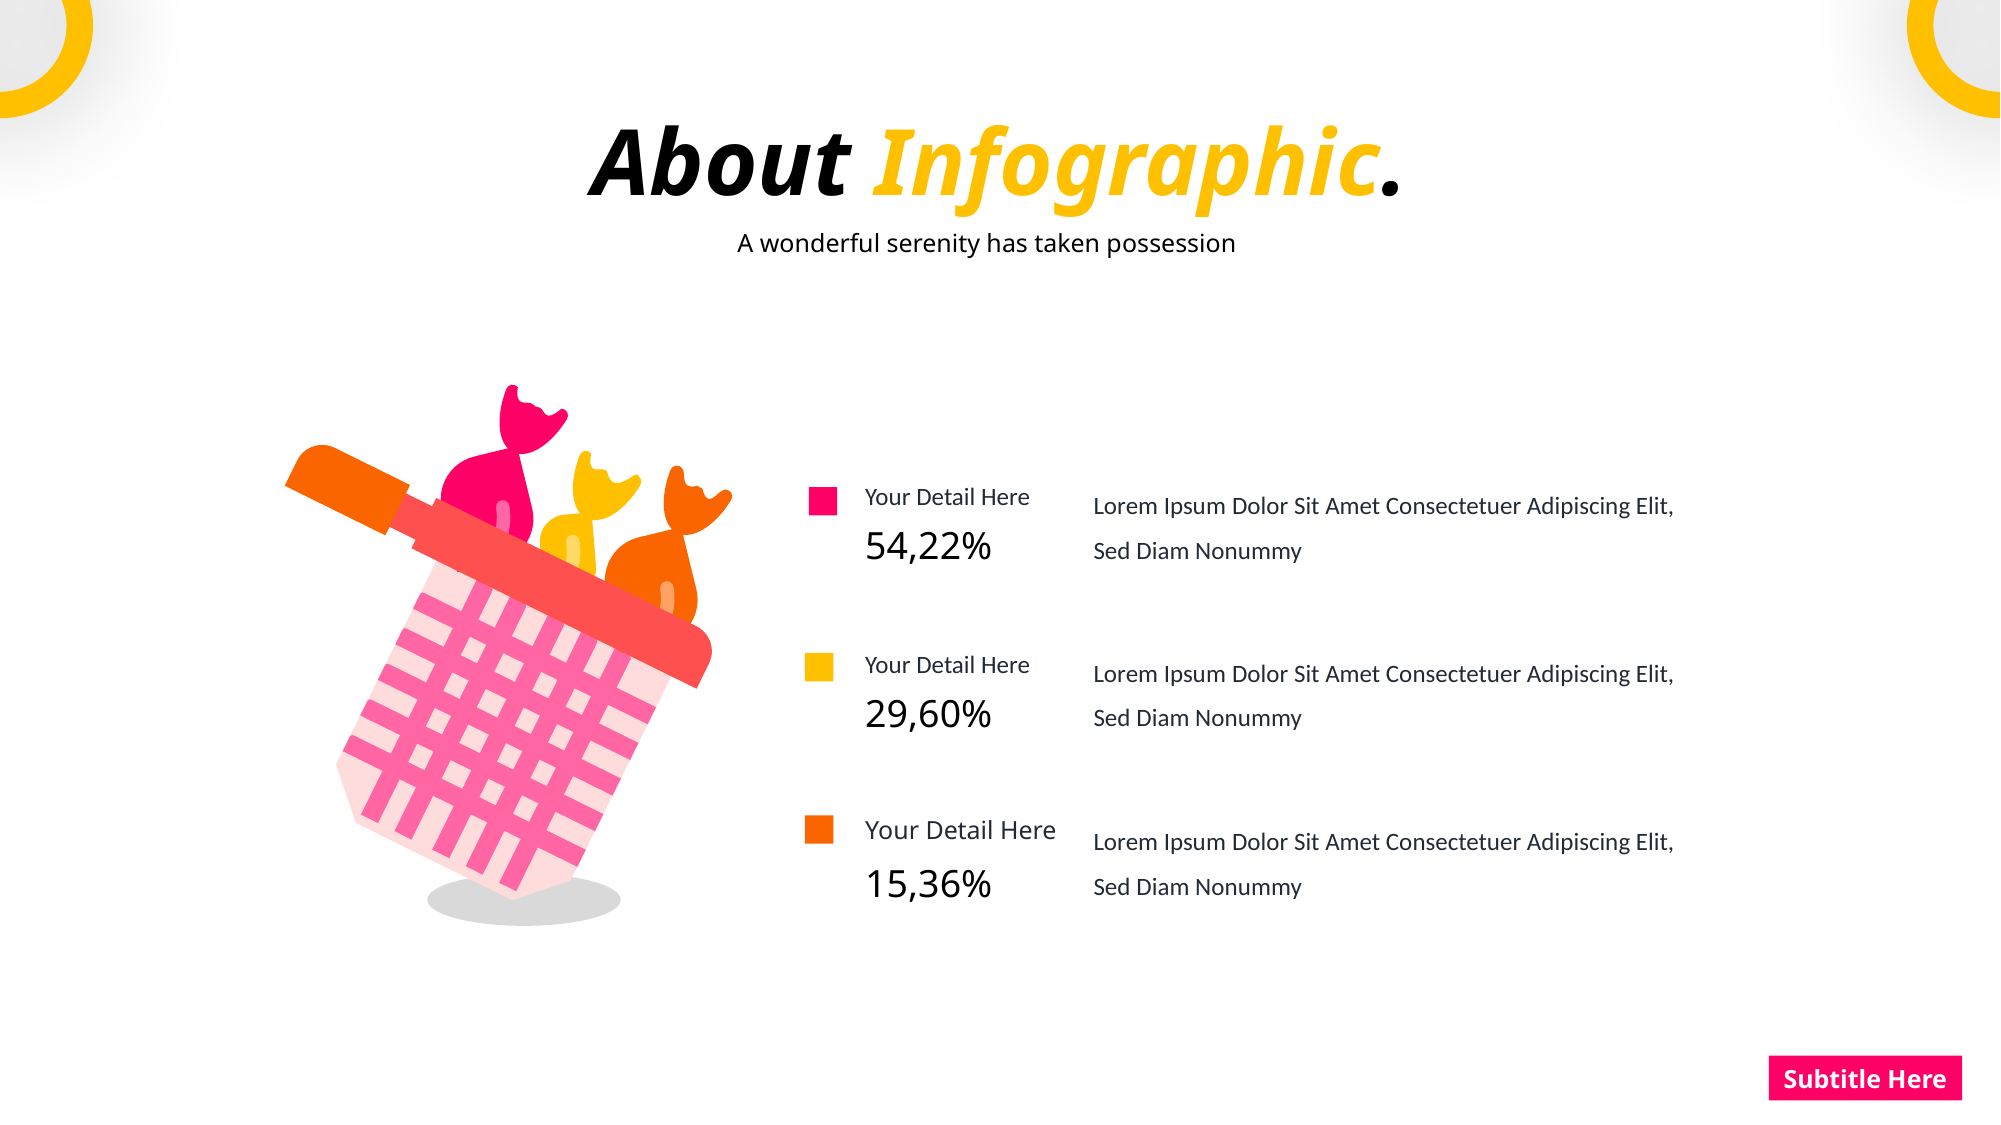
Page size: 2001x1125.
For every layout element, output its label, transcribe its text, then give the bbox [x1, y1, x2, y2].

text_box A wonderful serenity has taken possession [655, 204, 1319, 265]
text_box [426, 876, 622, 927]
text_box Lorem Ipsum Dolor Sit Amet Consectetuer Adipiscing Elit, Sed Diam Nonummy [1078, 634, 1712, 740]
text_box [804, 652, 834, 682]
text_box Lorem Ipsum Dolor Sit Amet Consectetuer Adipiscing Elit, Sed Diam Nonummy [1078, 803, 1712, 908]
text_box [804, 814, 834, 845]
text_box Lorem Ipsum Dolor Sit Amet Consectetuer Adipiscing Elit, Sed Diam Nonummy [1078, 467, 1712, 572]
text_box [1905, 0, 2000, 120]
text_box 29,60% [850, 687, 1083, 743]
text_box [0, 0, 95, 120]
text_box Your Detail Here [850, 641, 1078, 687]
text_box Subtitle Here [1768, 1055, 1963, 1101]
text_box Your Detail Here [850, 472, 1078, 518]
text_box Your Detail Here [850, 806, 1078, 852]
text_box 15,36% [850, 852, 1083, 913]
text_box 54,22% [850, 518, 1083, 575]
text_box [808, 486, 838, 516]
text_box About Infographic. [355, 96, 1645, 221]
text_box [243, 391, 703, 855]
